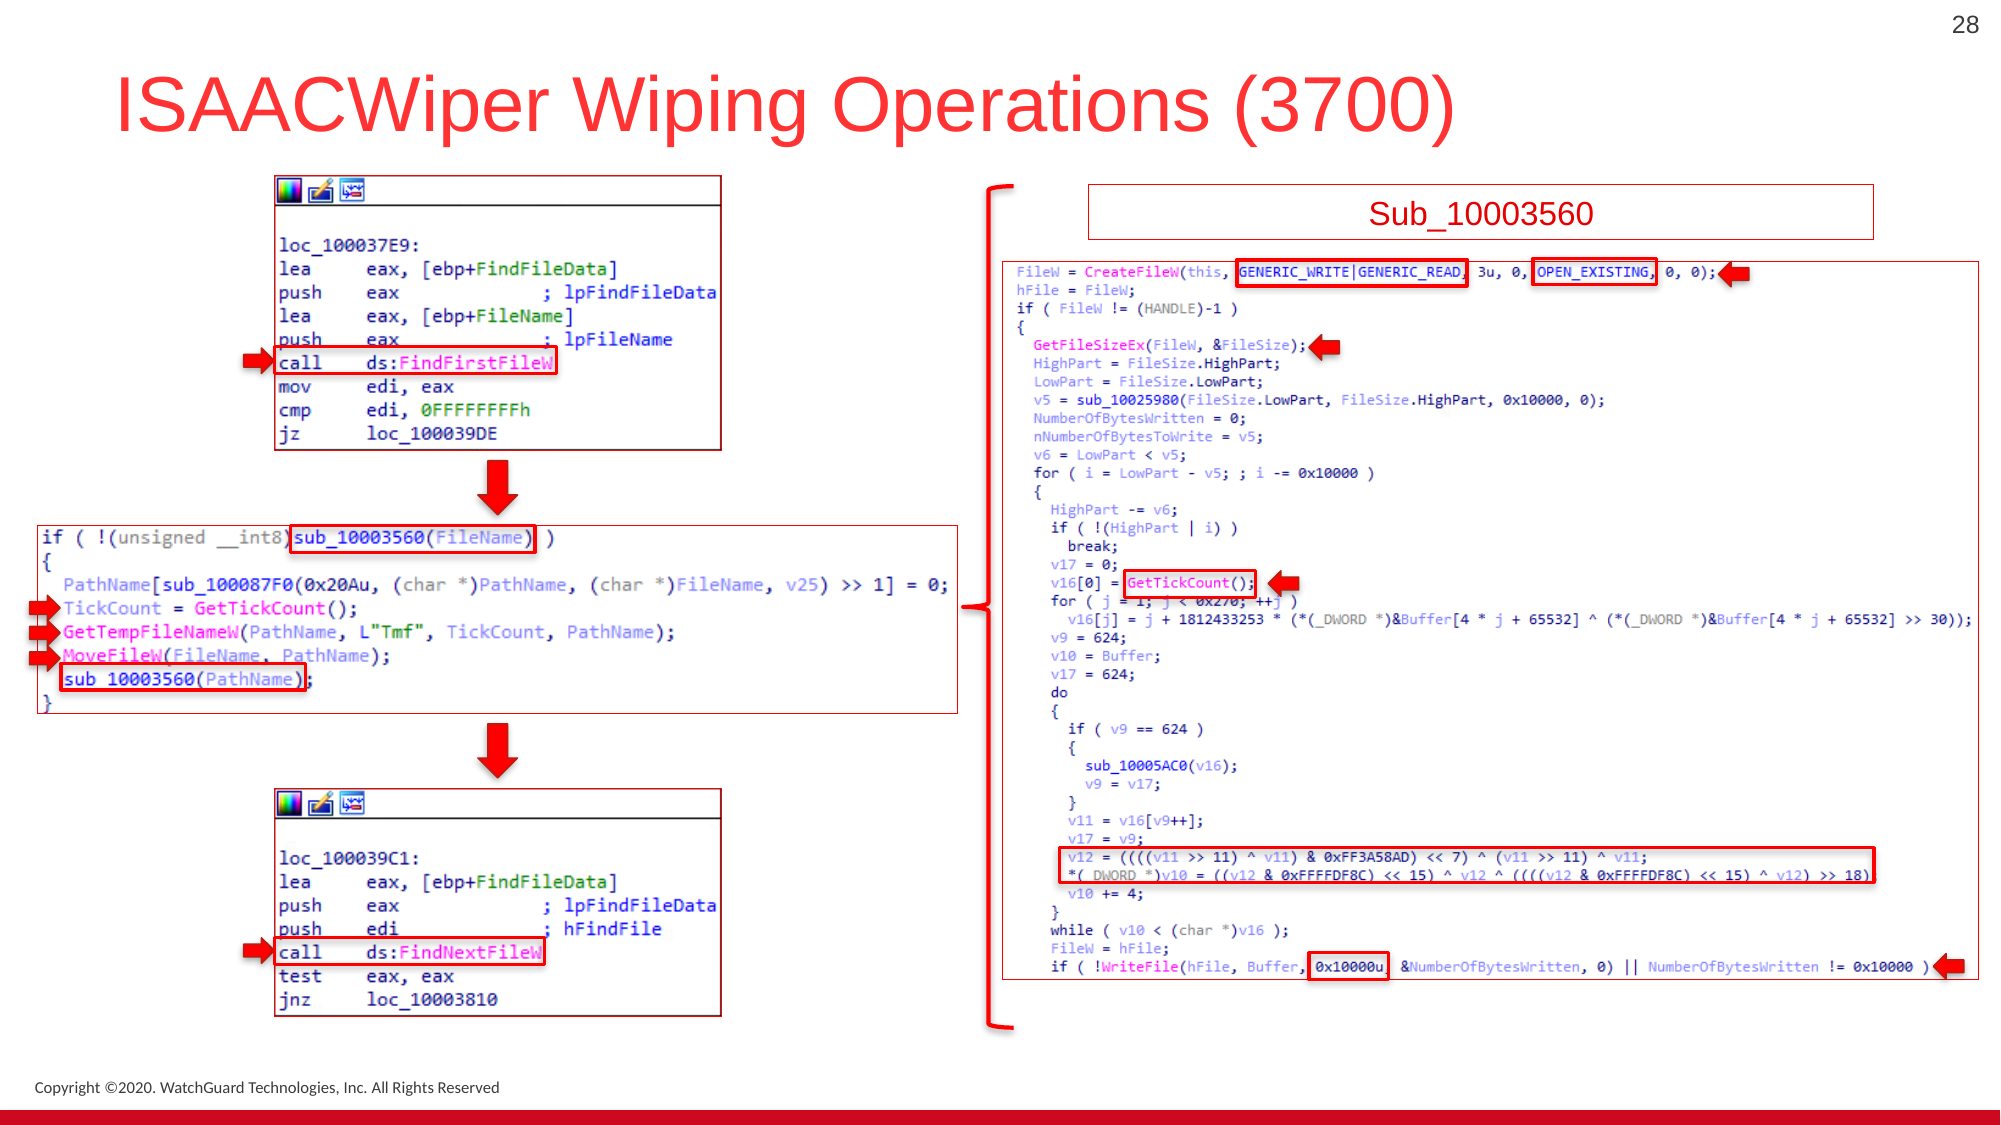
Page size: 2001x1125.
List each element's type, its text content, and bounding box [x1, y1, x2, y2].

text_box [28, 625, 32, 641]
text_box [962, 184, 1014, 1030]
picture [1001, 260, 1979, 980]
picture [273, 175, 722, 451]
picture [273, 788, 722, 1017]
text_box [477, 460, 519, 516]
text_box [477, 723, 519, 779]
slide_number 28 [1865, 0, 1995, 54]
picture [37, 525, 959, 714]
text_box Sub_10003560 [1088, 184, 1874, 240]
title ISAACWiper Wiping Operations (3700) [99, 45, 1900, 156]
text_box [28, 600, 32, 616]
text_box [242, 937, 267, 964]
text_box [242, 347, 267, 375]
text_box [28, 651, 32, 666]
